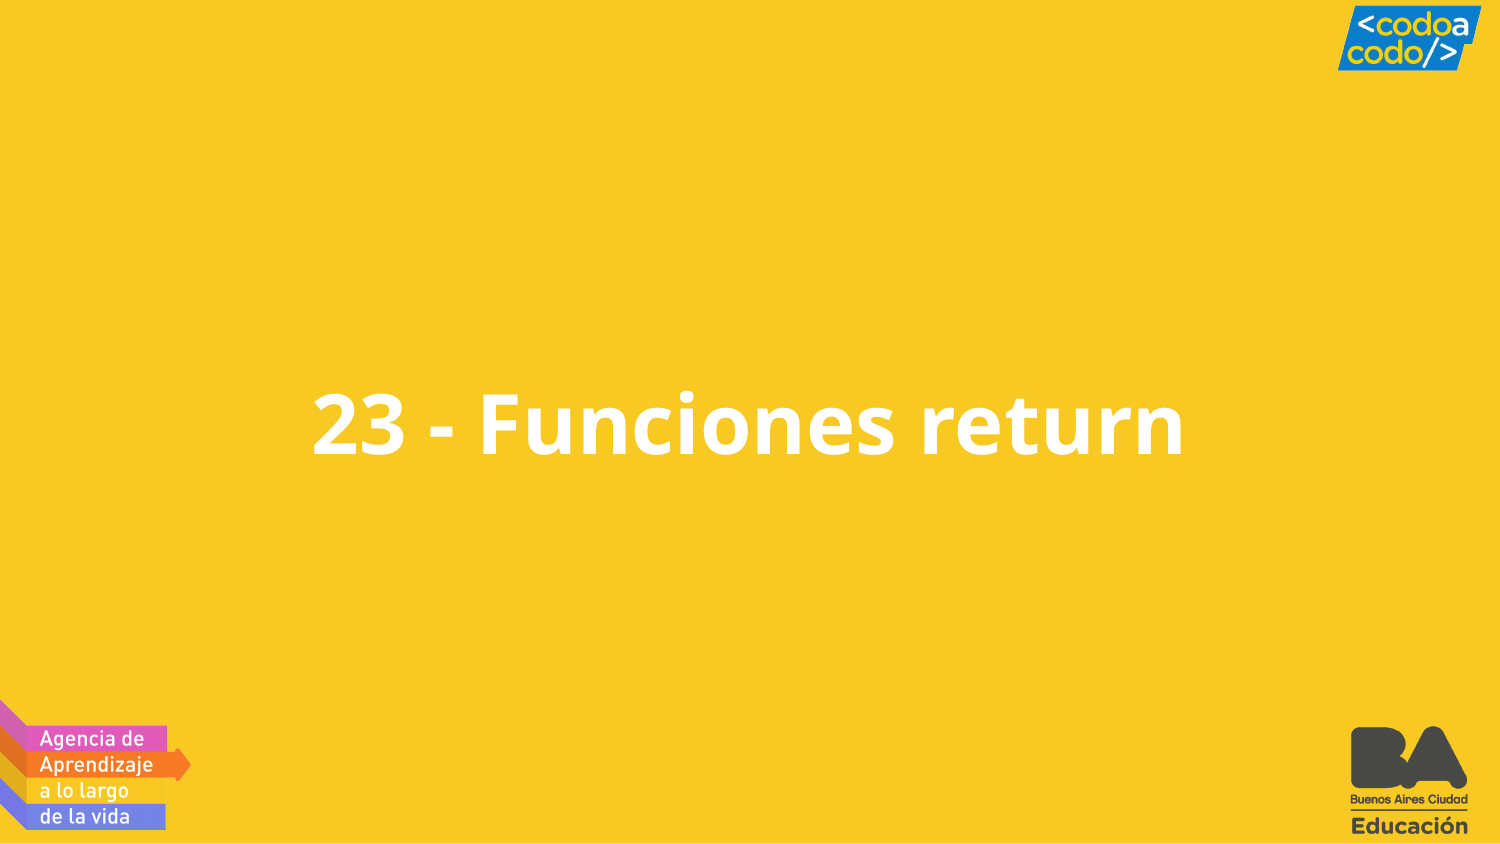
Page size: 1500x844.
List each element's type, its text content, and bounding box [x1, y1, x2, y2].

title 23 - Funciones return [90, 293, 1410, 551]
picture [0, 699, 191, 830]
picture [1297, 668, 1500, 844]
picture [1337, 5, 1482, 71]
